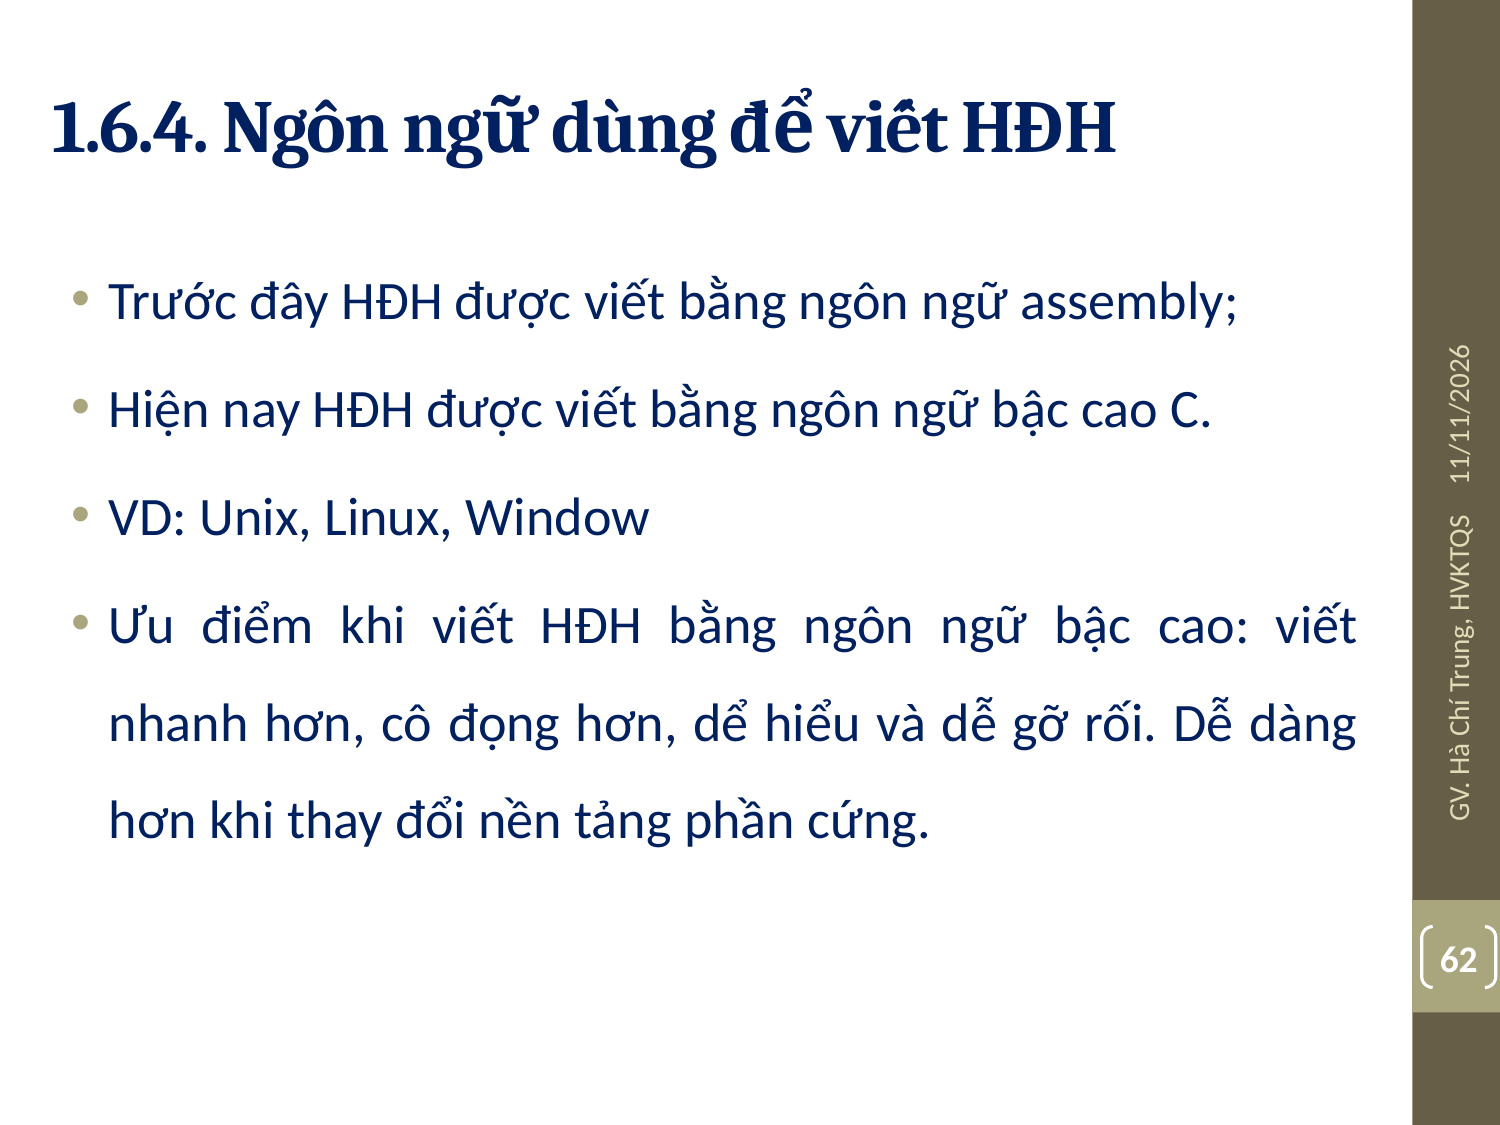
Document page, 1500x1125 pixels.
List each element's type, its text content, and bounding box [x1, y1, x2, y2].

slide_number 62 [1420, 925, 1498, 990]
list Trước đây HĐH được viết bằng ngôn ngữ assembly; Hiện nay HĐH được viết bằng ngôn ngữ bậc cao C. VD: Unix, Linux, Window Ưu điểm khi viết HĐH bằng ngôn ngữ bậc cao: viết nhanh hơn, cô đọng hơn, dể hiểu và dễ gỡ rối. Dễ dàng hơn khi thay đổi nền tảng phần cứng. [37, 224, 1375, 1100]
footer GV. Hà Chí Trung, HVKTQS [1427, 500, 1488, 889]
title 1.6.4. Ngôn ngữ dùng để viết HĐH [37, 45, 1375, 200]
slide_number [1427, 100, 1488, 500]
